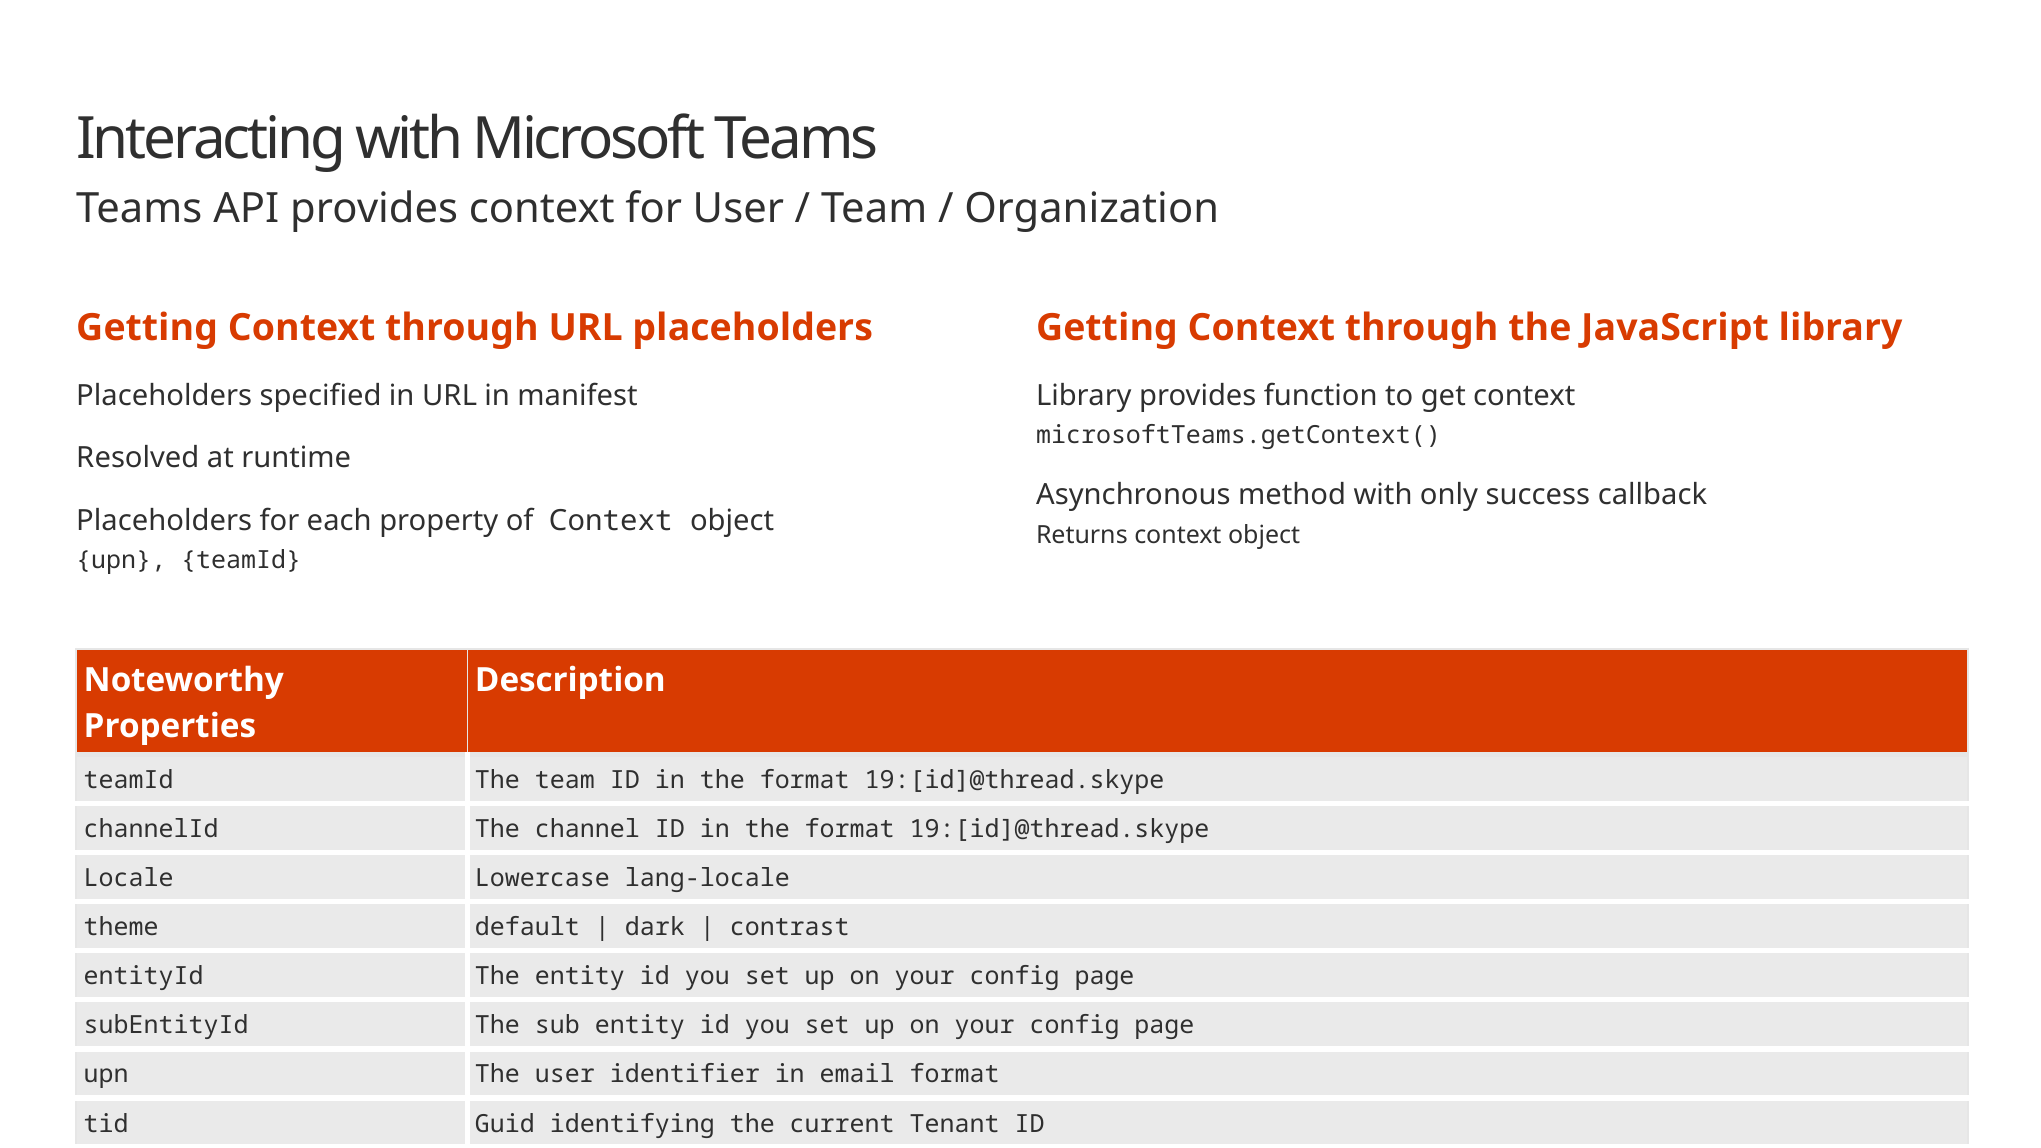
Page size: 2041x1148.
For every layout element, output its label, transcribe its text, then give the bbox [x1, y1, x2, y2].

table_cell theme [77, 904, 465, 948]
table_cell Locale [77, 855, 465, 899]
table_cell The sub entity id you set up on your config page [470, 1002, 1967, 1046]
table_cell entityId [77, 953, 465, 997]
table_cell The entity id you set up on your config page [470, 953, 1967, 997]
title Interacting with Microsoft Teams [76, 103, 1969, 172]
table_cell subEntityId [77, 1002, 465, 1046]
list Teams API provides context for User / Team / Organization [76, 180, 1969, 232]
table_cell Guid identifying the current Tenant ID [470, 1101, 1967, 1144]
table_cell The team ID in the format 19:[id]@thread.skype [470, 757, 1967, 801]
table_header Noteworthy Properties [77, 650, 467, 752]
list Getting Context through URL placeholders Placeholders specified in URL in manifest Resolved at runtime Placeholders for each property of Context object {upn}, {teamId} [76, 310, 1002, 576]
table_cell default | dark | contrast [470, 904, 1967, 948]
table_cell teamId [77, 757, 465, 801]
list Getting Context through the JavaScript library Library provides function to get context microsoftTeams.getContext() Asynchronous method with only success callback Returns context object [1036, 310, 1950, 551]
table_cell Lowercase lang-locale [470, 855, 1967, 899]
table_cell The user identifier in email format [470, 1052, 1967, 1095]
table_cell upn [77, 1052, 465, 1095]
table_cell The channel ID in the format 19:[id]@thread.skype [470, 806, 1967, 850]
table_header Description [468, 650, 1967, 752]
table_cell tid [77, 1101, 465, 1144]
table_cell channelId [77, 806, 465, 850]
